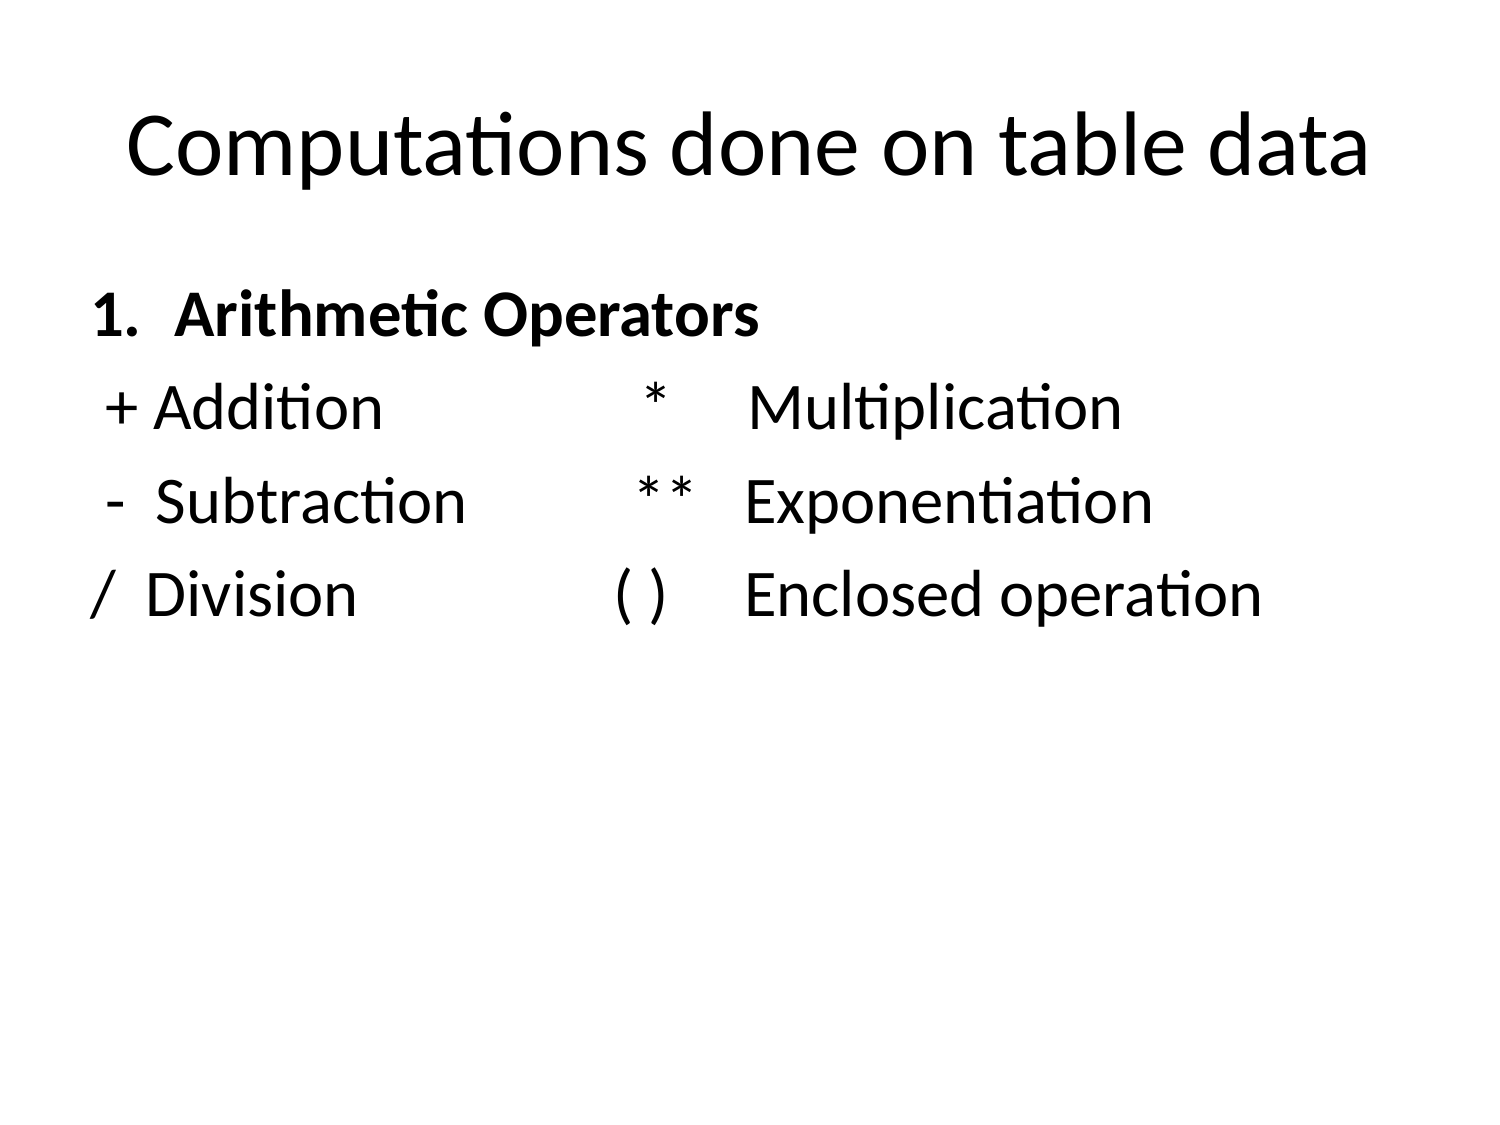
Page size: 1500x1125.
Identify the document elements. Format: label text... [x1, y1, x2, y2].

list Arithmetic Operators + Addition * Multiplication - Subtraction ** Exponentiation / Division ( ) Enclosed operation [75, 262, 1425, 1005]
title Computations done on table data [75, 45, 1425, 233]
